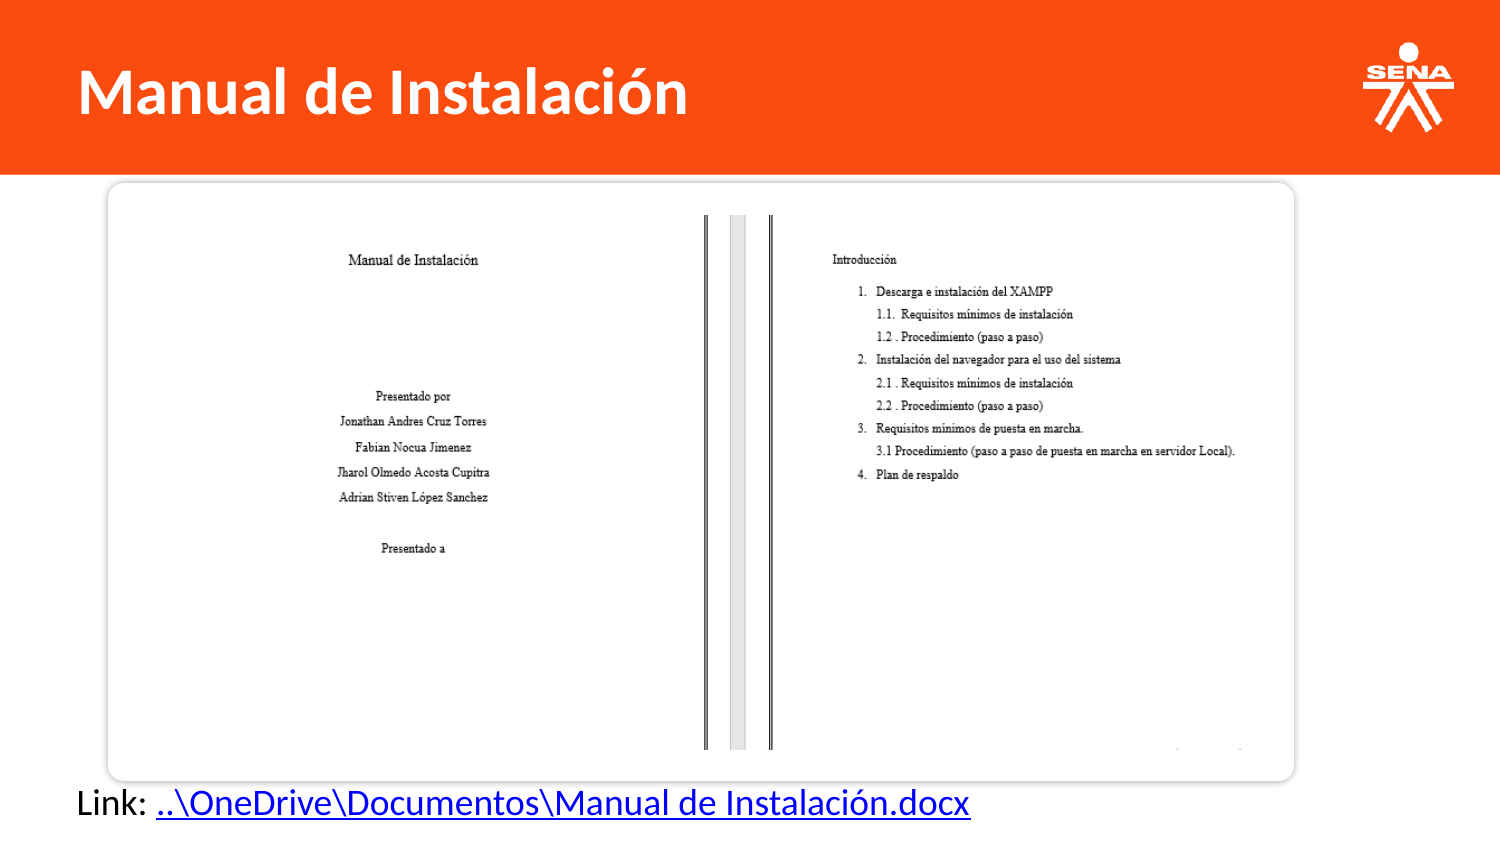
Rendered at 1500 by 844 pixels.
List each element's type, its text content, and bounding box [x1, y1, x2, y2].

picture [0, 0, 1500, 844]
text_box Link: ..\OneDrive\Documentos\Manual de Instalación.docx [61, 230, 1438, 830]
text_box Manual de Instalación [62, 40, 808, 136]
